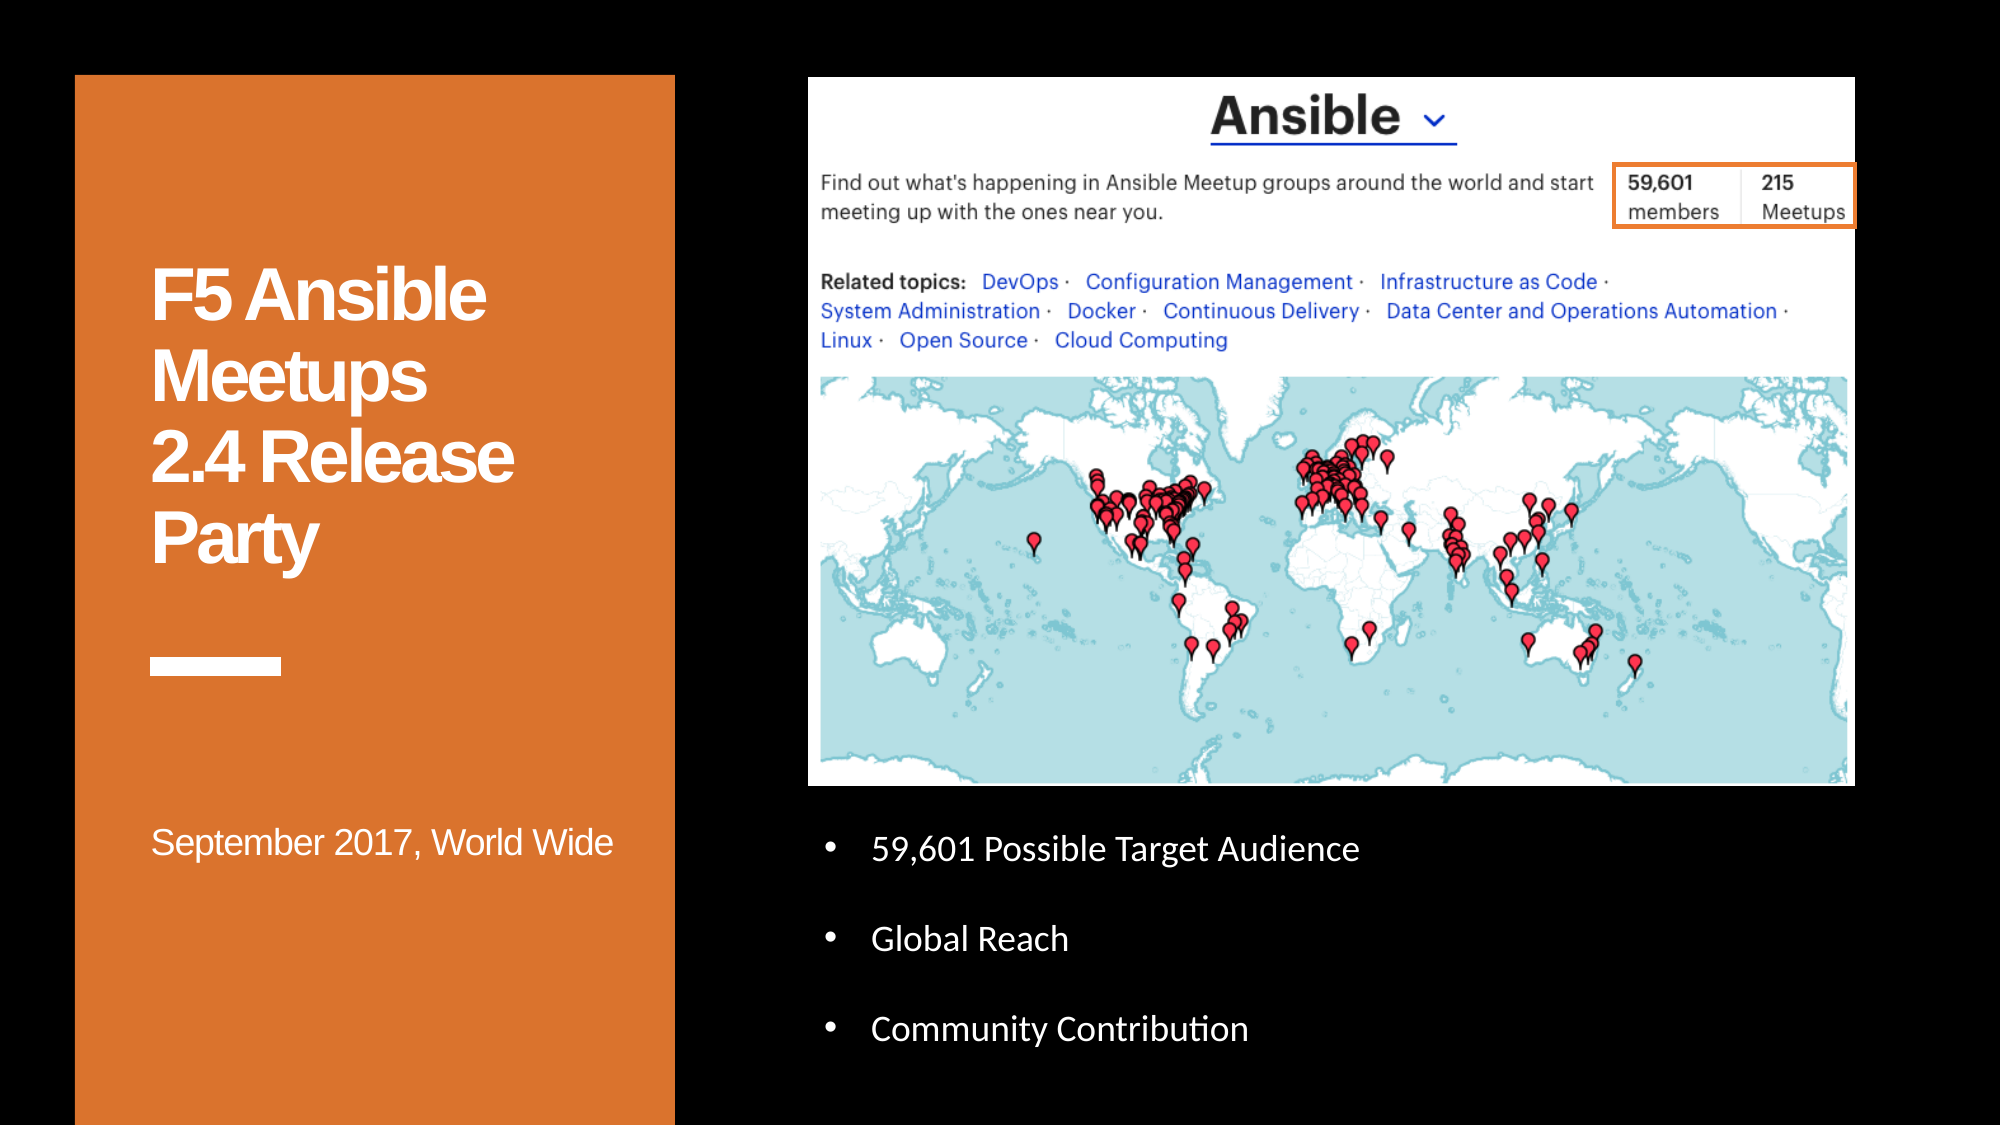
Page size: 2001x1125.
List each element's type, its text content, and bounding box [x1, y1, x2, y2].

text_box 59,601 Possible Target Audience Global Reach Community Contribution [734, 816, 1855, 1102]
text_box September 2017, World Wide [125, 795, 675, 886]
text_box F5 Ansible Meetups 2.4 Release Party [125, 230, 675, 606]
text_box [74, 74, 676, 1125]
picture [808, 77, 1856, 786]
